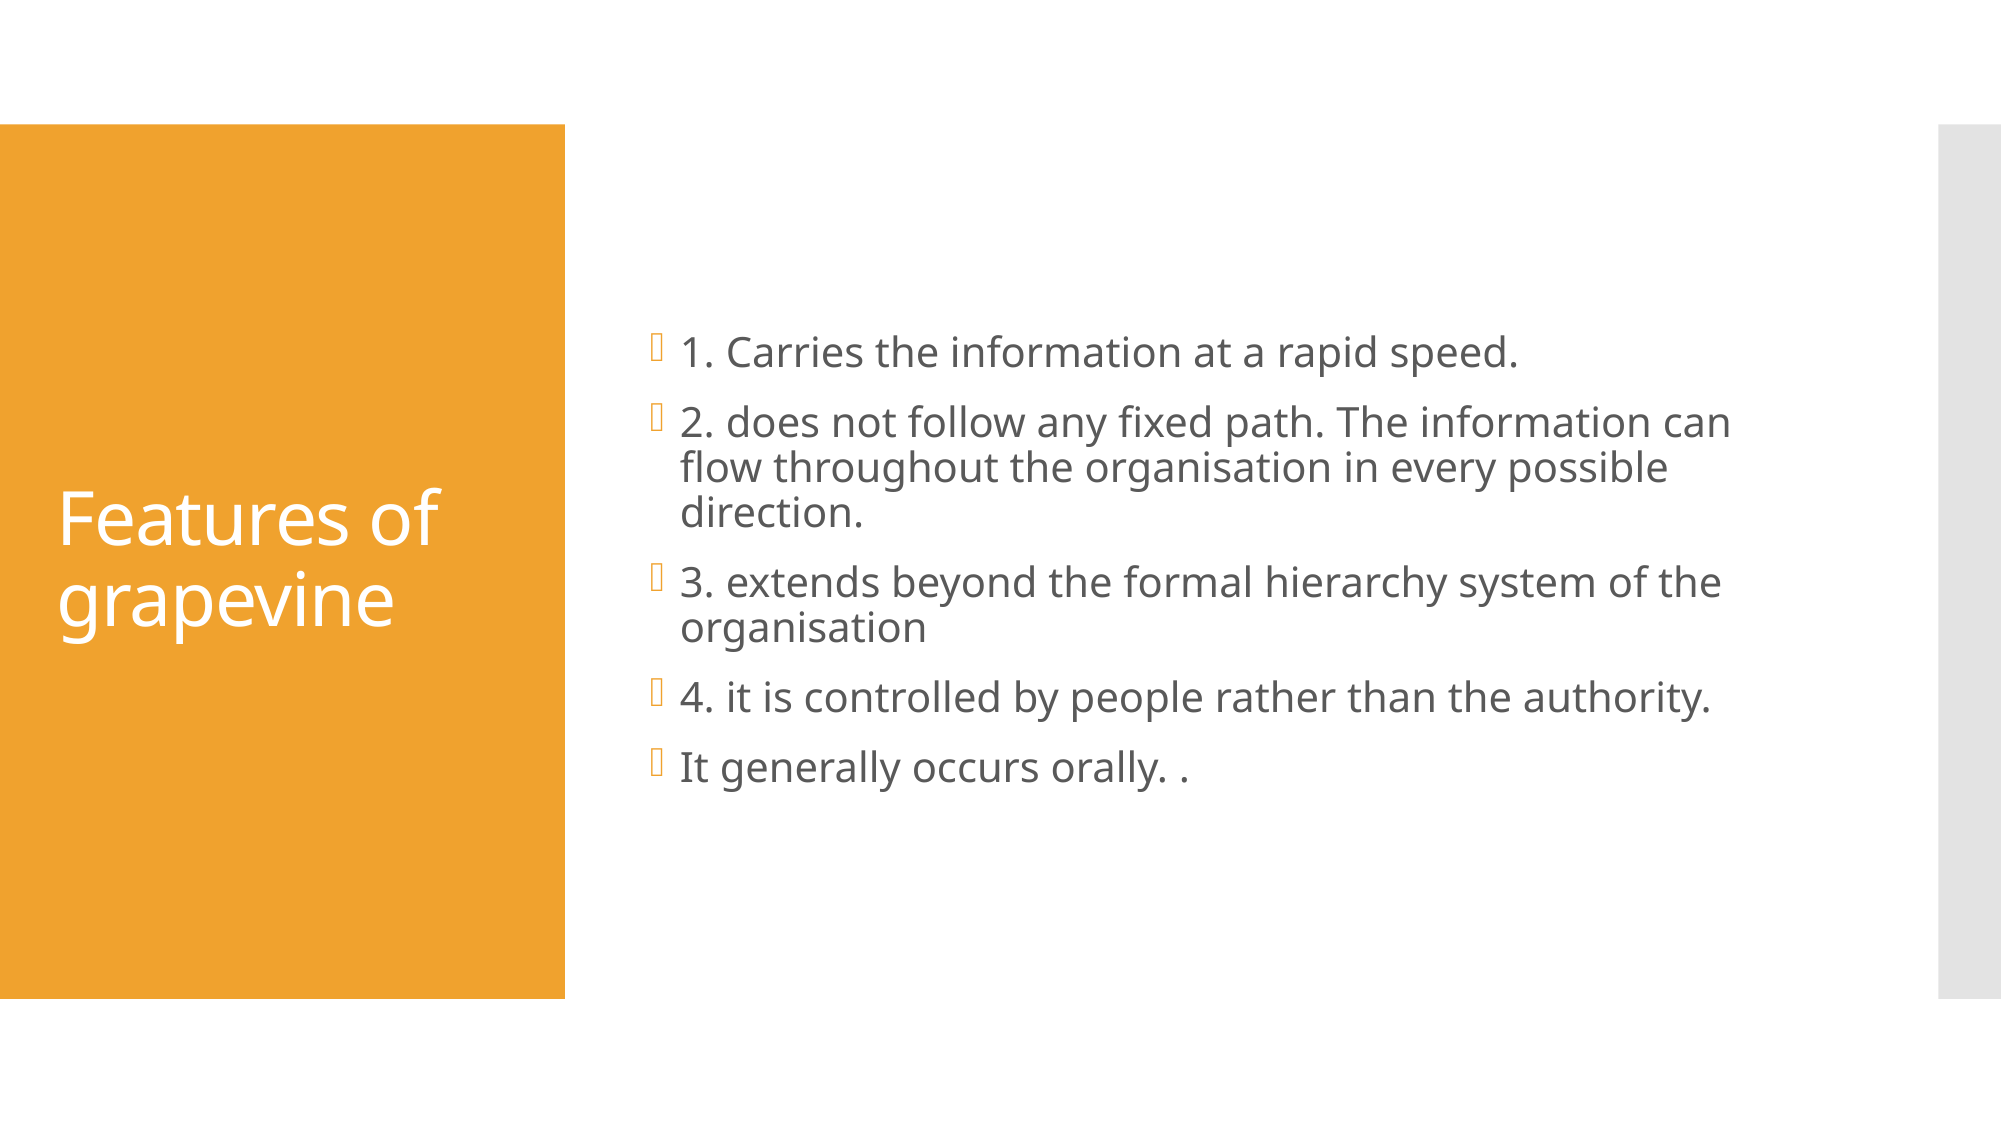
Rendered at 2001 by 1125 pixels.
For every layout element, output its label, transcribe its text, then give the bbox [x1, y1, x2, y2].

list 1. Carries the information at a rapid speed. 2. does not follow any fixed path. The information can flow throughout the organisation in every possible direction. 3. extends beyond the formal hierarchy system of the organisation 4. it is controlled by people rather than the authority. It generally occurs orally. . [634, 141, 1835, 982]
title Features of grapevine [41, 184, 525, 940]
